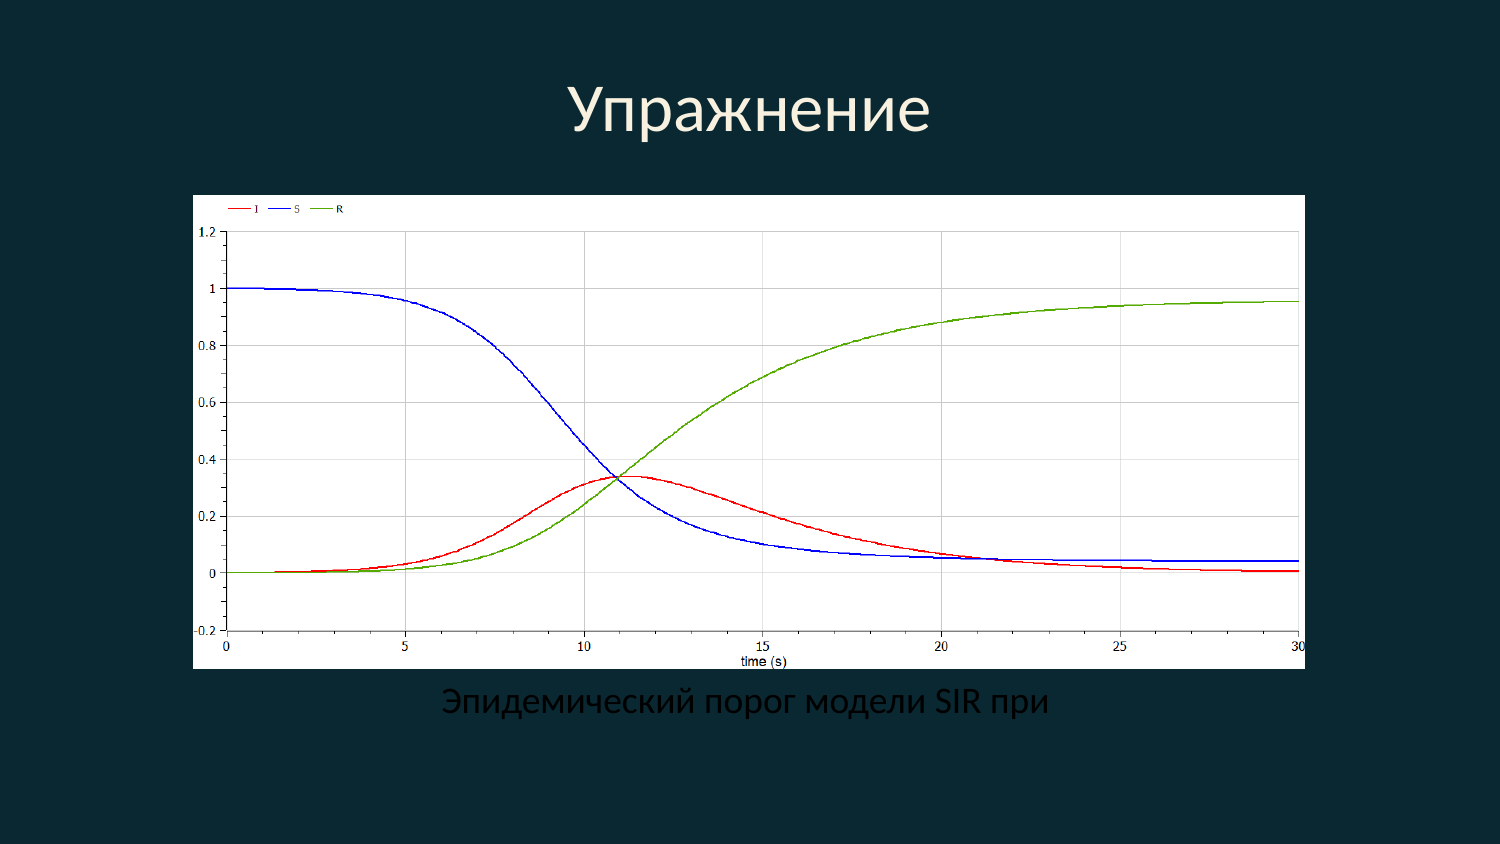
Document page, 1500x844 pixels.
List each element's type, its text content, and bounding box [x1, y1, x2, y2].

picture [193, 195, 1305, 669]
title Упражнение [75, 33, 1425, 175]
